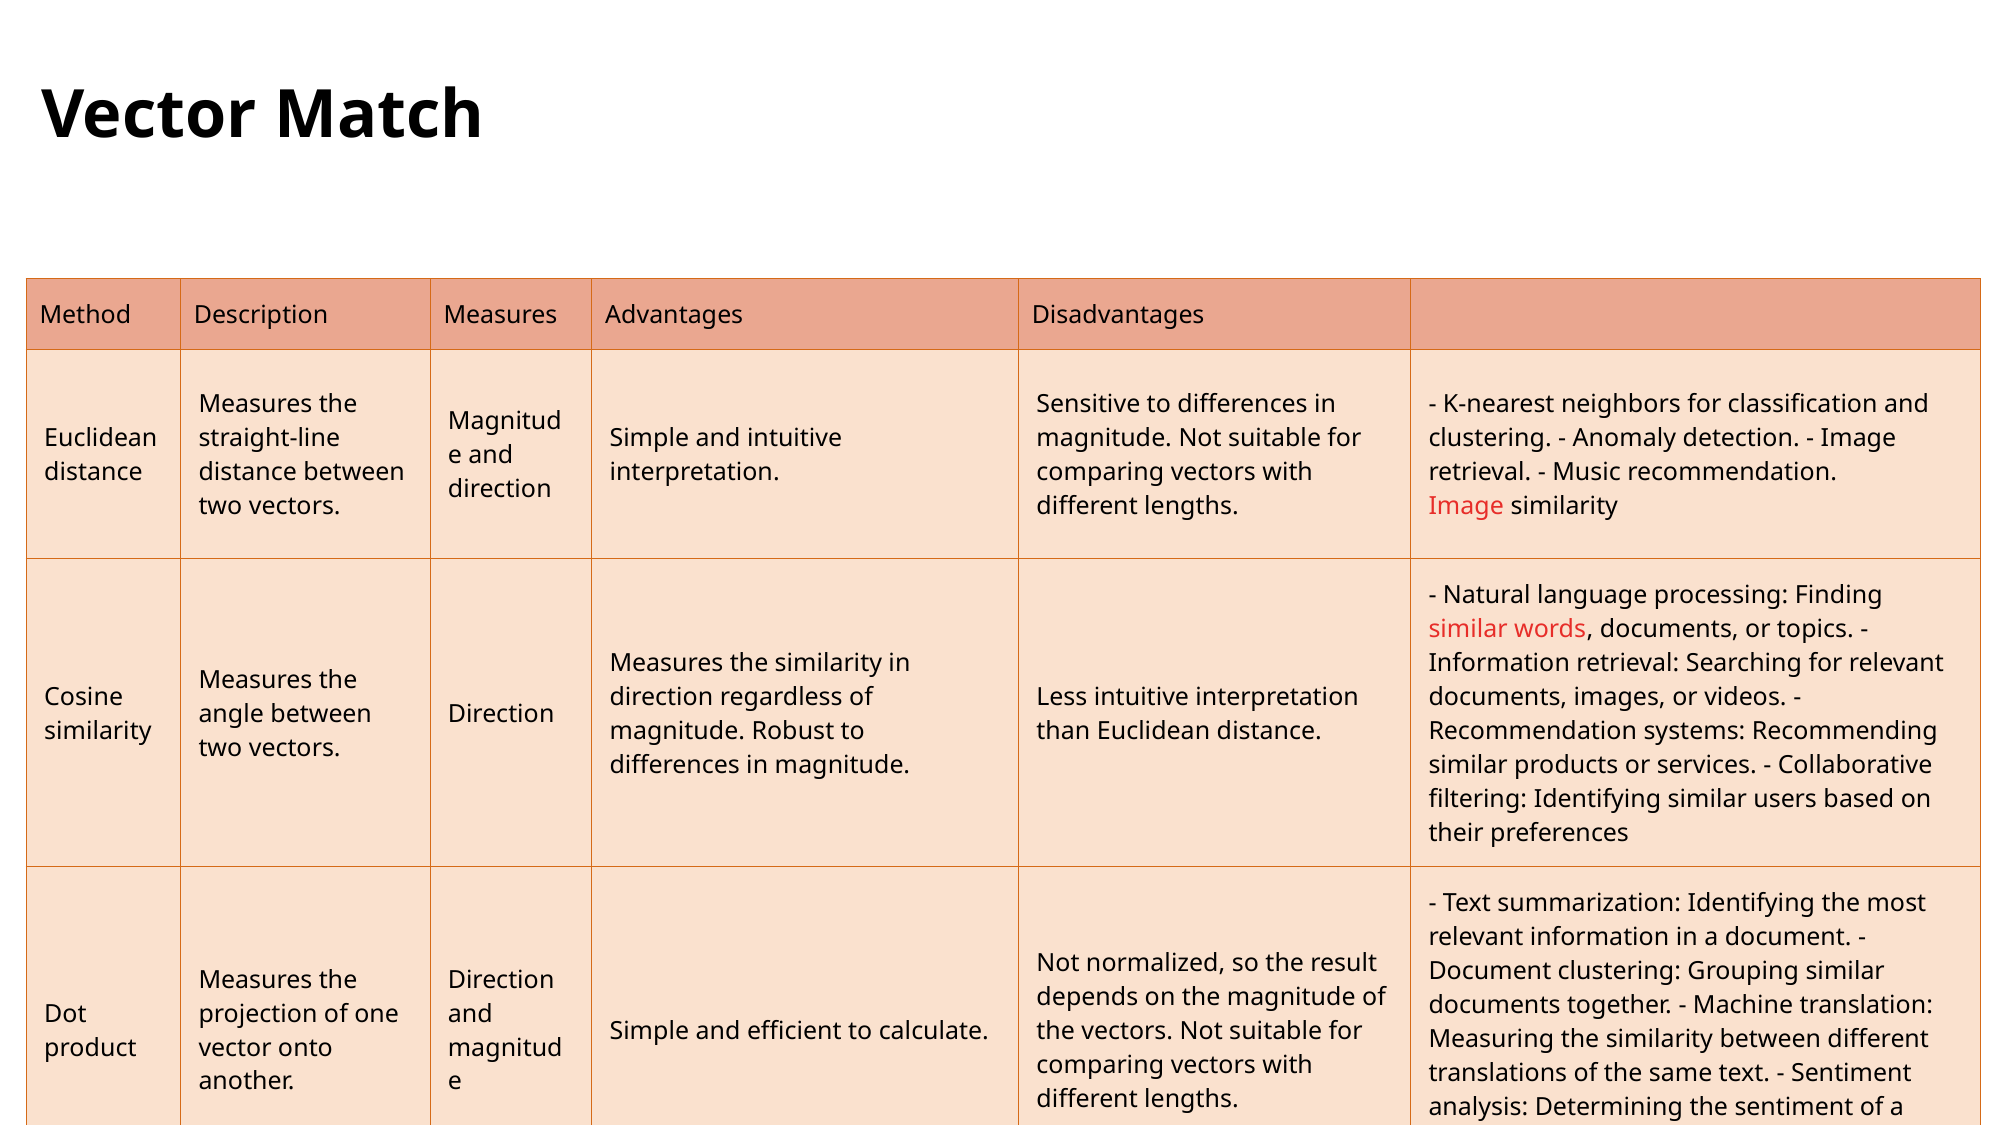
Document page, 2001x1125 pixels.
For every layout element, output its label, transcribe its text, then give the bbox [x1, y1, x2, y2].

table_cell Cosine similarity [27, 559, 180, 866]
table_cell - Text summarization: Identifying the most relevant information in a document. - Document clustering: Grouping similar documents together. - Machine translation: Measuring the similarity between different translations of the same text. - Sentiment analysis: Determining the sentiment of a piece of text. [1411, 867, 1980, 1125]
table_header [1411, 279, 1980, 349]
table_cell Magnitude and direction [431, 350, 591, 558]
table_cell Measures the straight-line distance between two vectors. [181, 350, 430, 558]
table_header Disadvantages [1019, 279, 1410, 349]
table_cell Measures the projection of one vector onto another. [181, 867, 430, 1125]
table_cell Sensitive to differences in magnitude. Not suitable for comparing vectors with different lengths. [1019, 350, 1410, 558]
table_cell Direction and magnitude [431, 867, 591, 1125]
table_cell - Natural language processing: Finding similar words, documents, or topics. - Information retrieval: Searching for relevant documents, images, or videos. - Recommendation systems: Recommending similar products or services. - Collaborative filtering: Identifying similar users based on their preferences [1411, 559, 1980, 866]
table_cell Less intuitive interpretation than Euclidean distance. [1019, 559, 1410, 866]
table_header Description [181, 279, 430, 349]
title Vector similarity [61, 57, 1710, 202]
text_box Vector Match [26, 5, 1484, 162]
table_cell Measures the similarity in direction regardless of magnitude. Robust to differences in magnitude. [592, 559, 1018, 866]
table_cell Euclidean distance [27, 350, 180, 558]
table_header Method [27, 279, 180, 349]
table_cell Simple and efficient to calculate. [592, 867, 1018, 1125]
table_header Advantages [592, 279, 1018, 349]
table_header Measures [431, 279, 591, 349]
table_cell Simple and intuitive interpretation. [592, 350, 1018, 558]
table_cell - K-nearest neighbors for classification and clustering. - Anomaly detection. - Image retrieval. - Music recommendation. Image similarity [1411, 350, 1980, 558]
table_cell Measures the angle between two vectors. [181, 559, 430, 866]
table_cell Not normalized, so the result depends on the magnitude of the vectors. Not suitable for comparing vectors with different lengths. [1019, 867, 1410, 1125]
table_cell Direction [431, 559, 591, 866]
table_cell Dot product [27, 867, 180, 1125]
